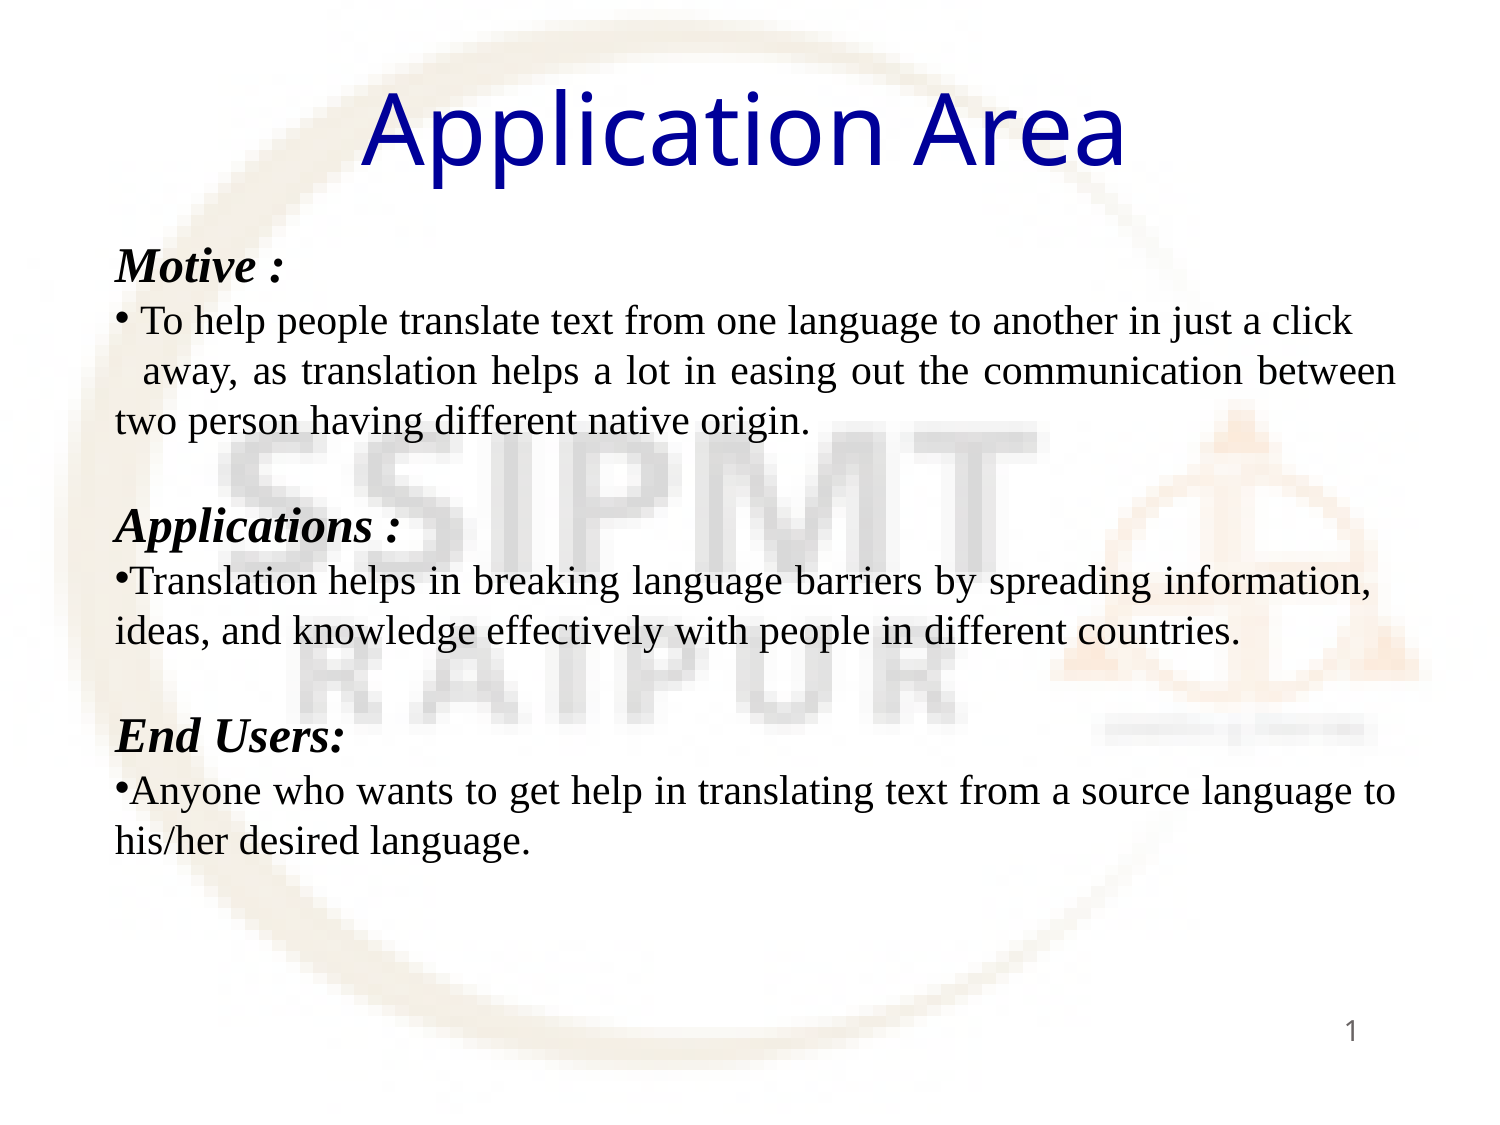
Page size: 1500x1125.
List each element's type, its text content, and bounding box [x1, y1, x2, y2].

footer 1 [962, 999, 1375, 1060]
text_box Motive : To help people translate text from one language to another in just a click away, as translation helps a lot in easing out the communication between two person having different native origin. Applications : Translation helps in breaking language barriers by spreading information, ideas, and knowledge effectively with people in different countries. End Users: Anyone who wants to get help in translating text from a source language to his/her desired language. [99, 224, 1413, 930]
title Application Area [54, 8, 1438, 250]
